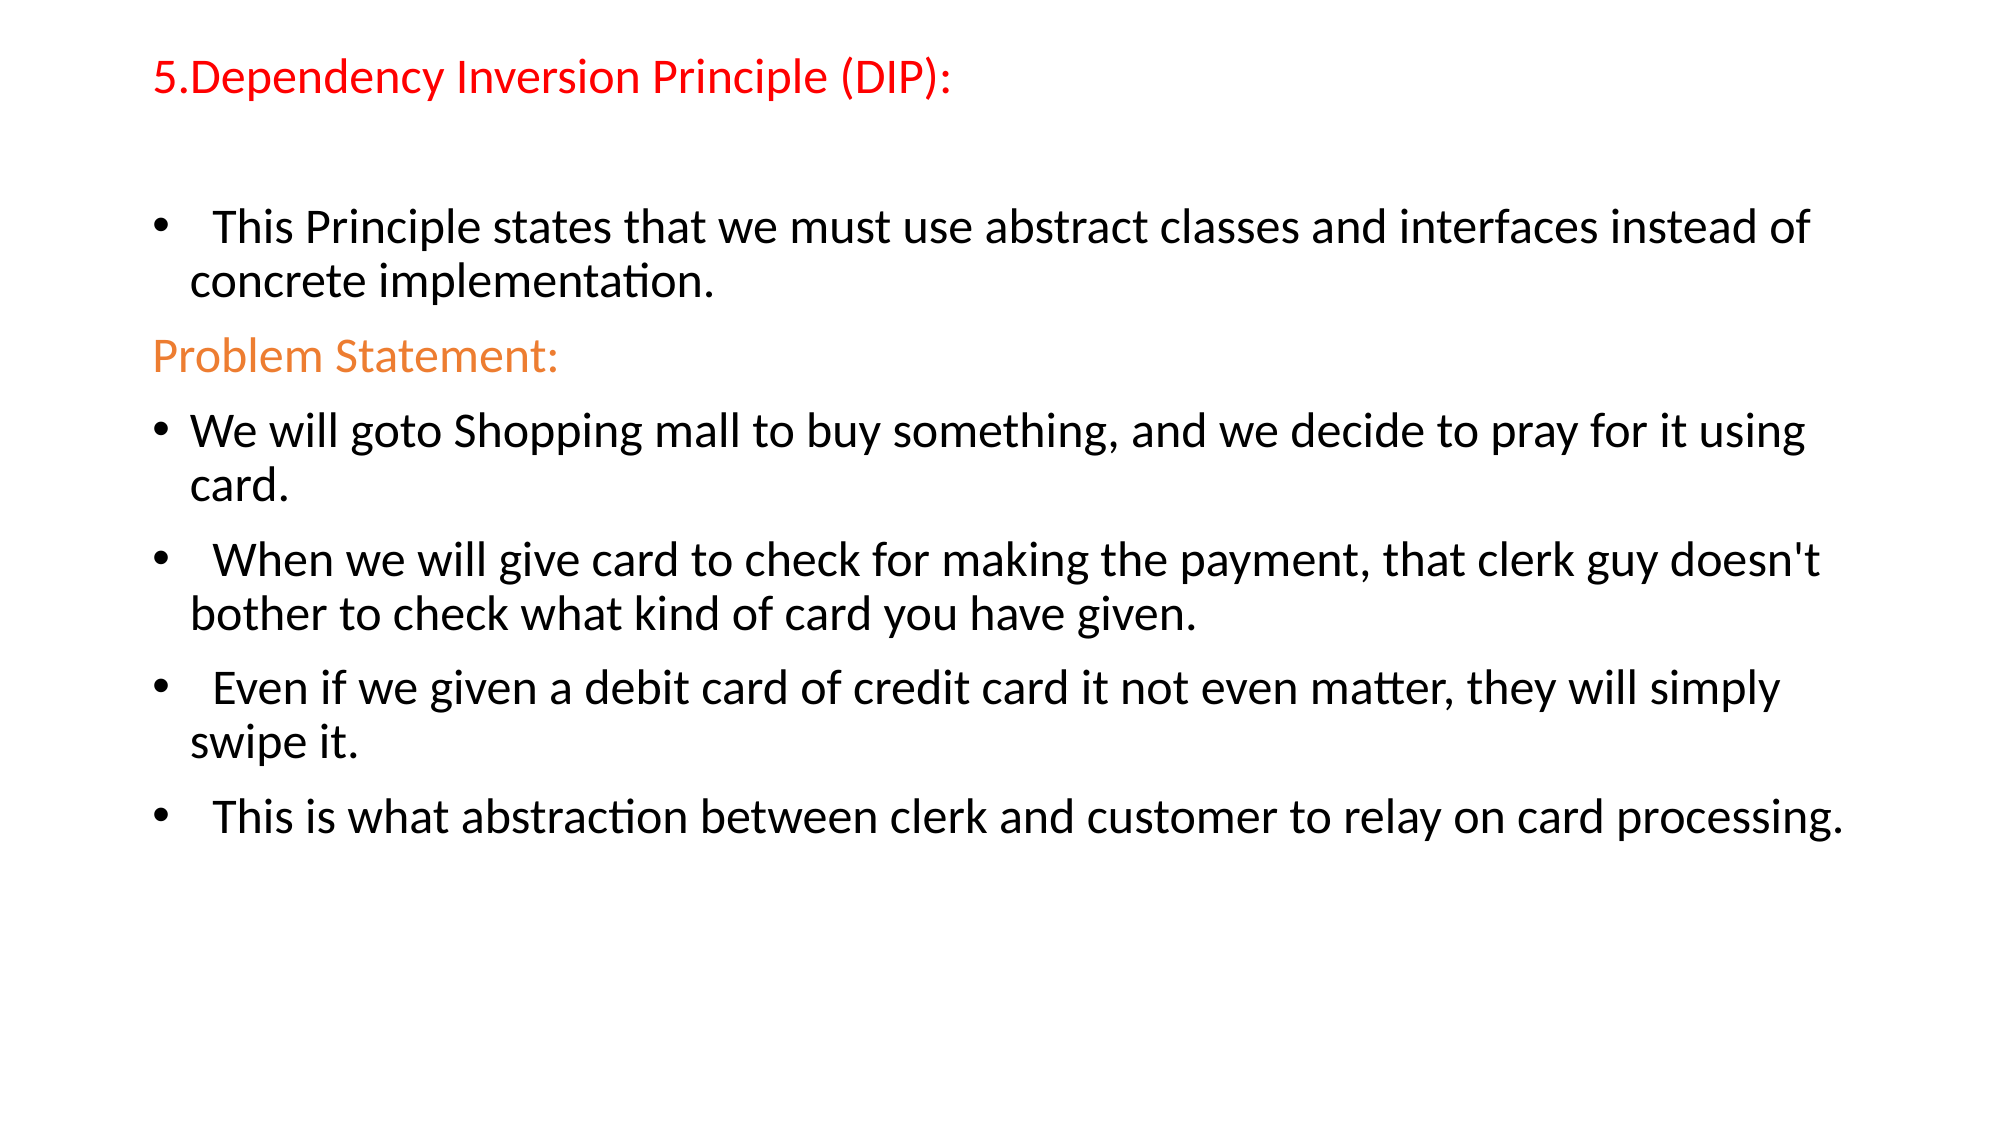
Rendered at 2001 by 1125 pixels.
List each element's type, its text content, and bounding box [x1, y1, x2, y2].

list 5.Dependency Inversion Principle (DIP): This Principle states that we must use abstract classes and interfaces instead of concrete implementation. Problem Statement: We will goto Shopping mall to buy something, and we decide to pray for it using card. When we will give card to check for making the payment, that clerk guy doesn't bother to check what kind of card you have given. Even if we given a debit card of credit card it not even matter, they will simply swipe it. This is what abstraction between clerk and customer to relay on card processing. [137, 43, 1863, 1014]
